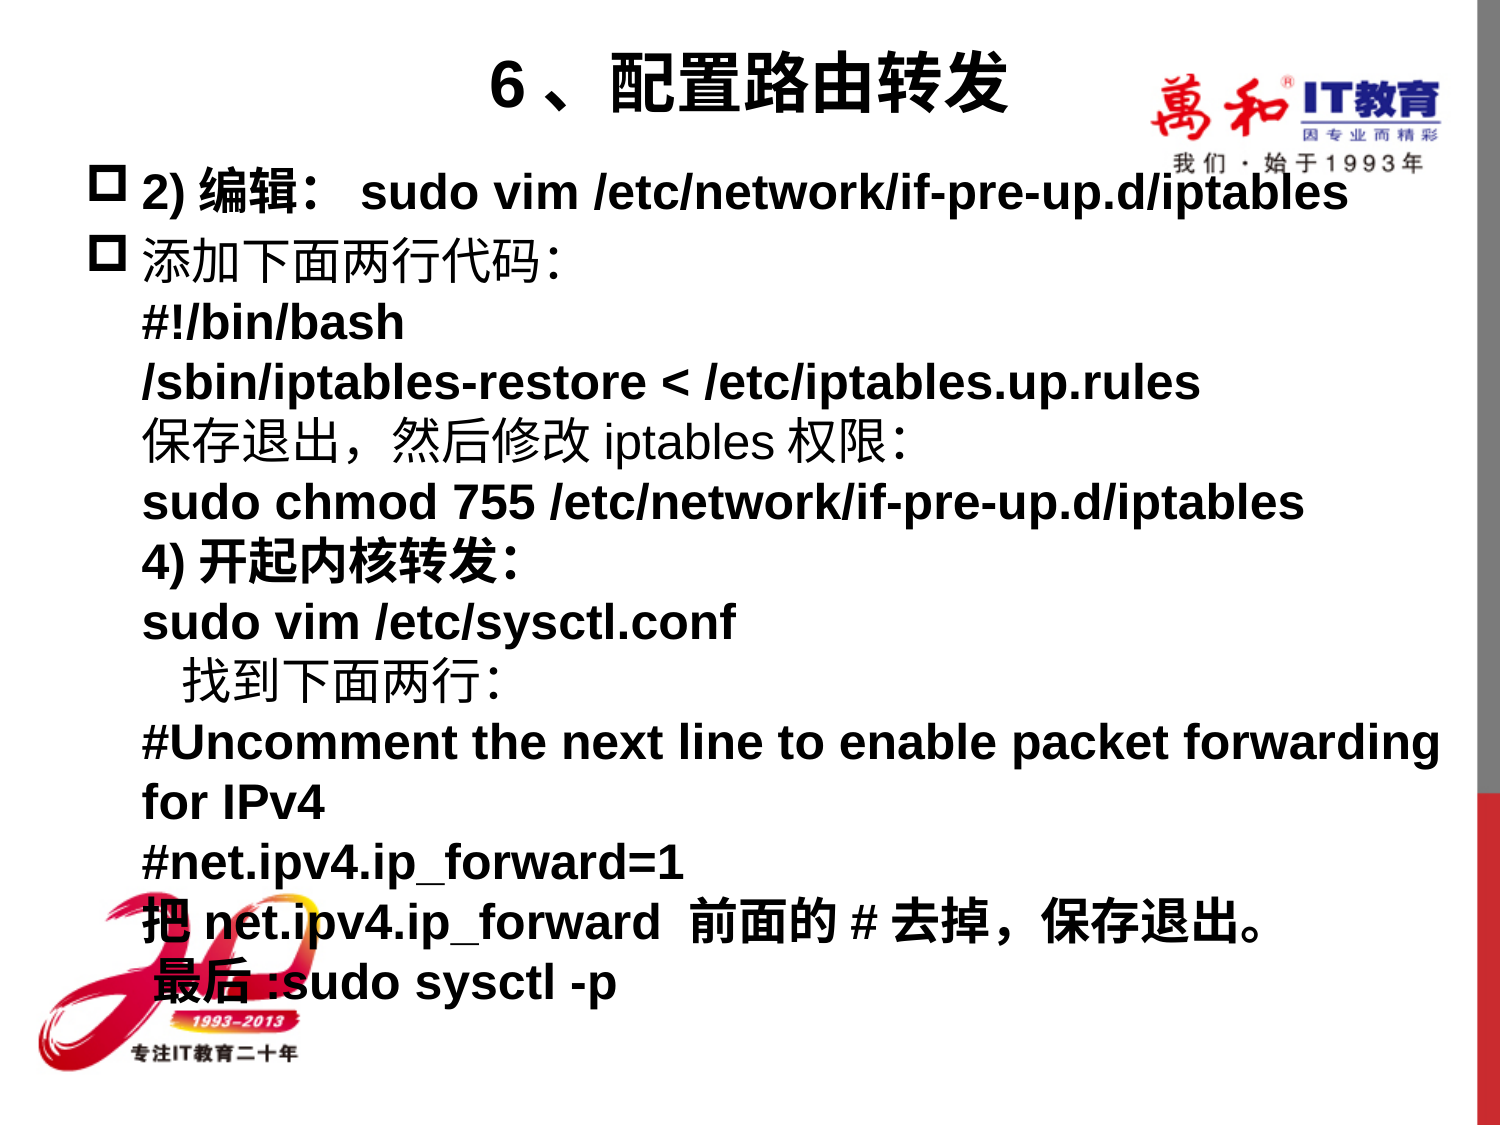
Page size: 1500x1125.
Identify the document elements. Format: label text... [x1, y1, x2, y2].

list 2)编辑：sudo vim /etc/network/if-pre-up.d/iptables 添加下面两行代码： #!/bin/bash /sbin/iptables-restore < /etc/iptables.up.rules 保存退出，然后修改iptables权限： sudo chmod 755 /etc/network/if-pre-up.d/iptables 4)开起内核转发： sudo vim /etc/sysctl.conf 找到下面两行： #Uncomment the next line to enable packet forwarding for IPv4 #net.ipv4.ip_forward=1 把net.ipv4.ip_forward 前面的#去掉，保存退出。 最后:sudo sysctl -p [70, 152, 1459, 247]
picture [0, 0, 1500, 1125]
title 6、配置路由转发 [74, 37, 1426, 130]
